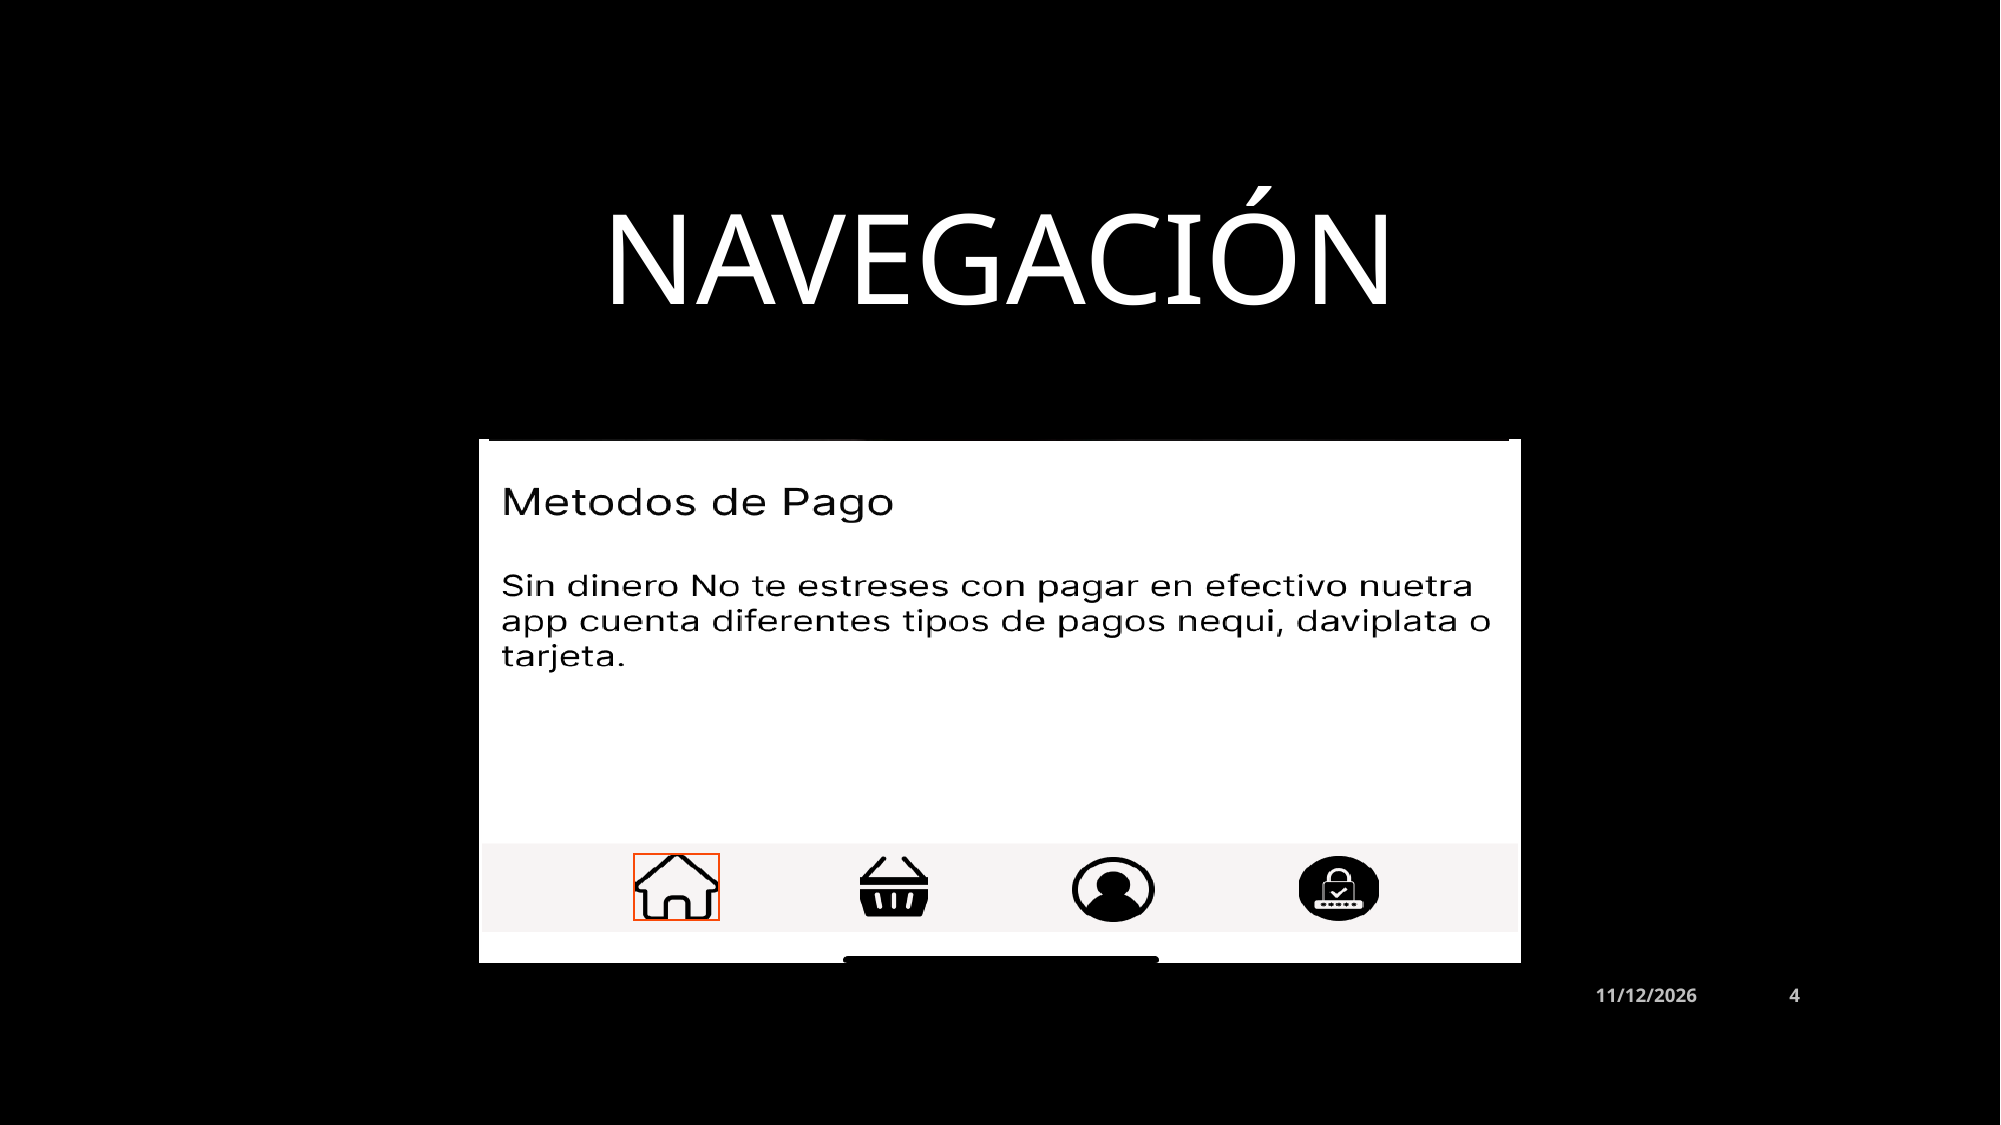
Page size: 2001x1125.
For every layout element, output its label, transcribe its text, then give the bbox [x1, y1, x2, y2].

slide_number 4 [1724, 965, 1816, 1025]
title Navegación [187, 99, 1813, 413]
picture [479, 439, 1521, 963]
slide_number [1449, 965, 1713, 1025]
list Usuarios desconectados [187, 437, 1813, 950]
